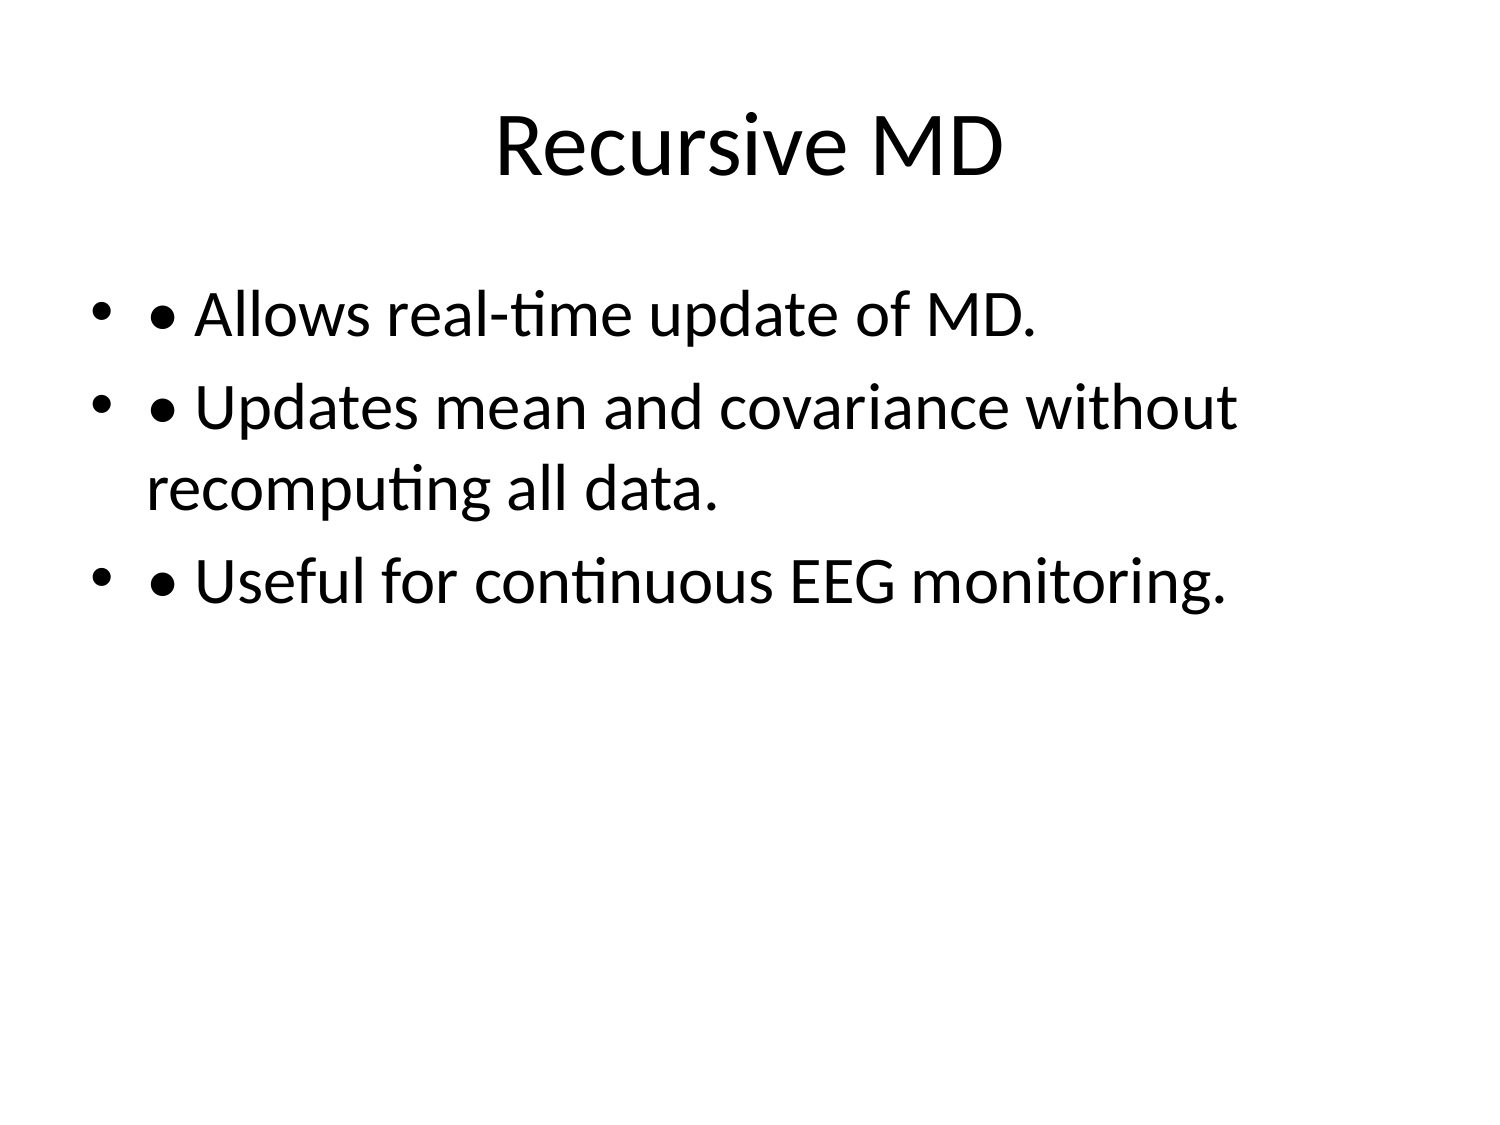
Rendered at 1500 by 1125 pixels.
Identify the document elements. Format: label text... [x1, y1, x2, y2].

title Recursive MD [75, 45, 1425, 233]
list • Allows real-time update of MD. • Updates mean and covariance without recomputing all data. • Useful for continuous EEG monitoring. [75, 262, 1425, 1005]
